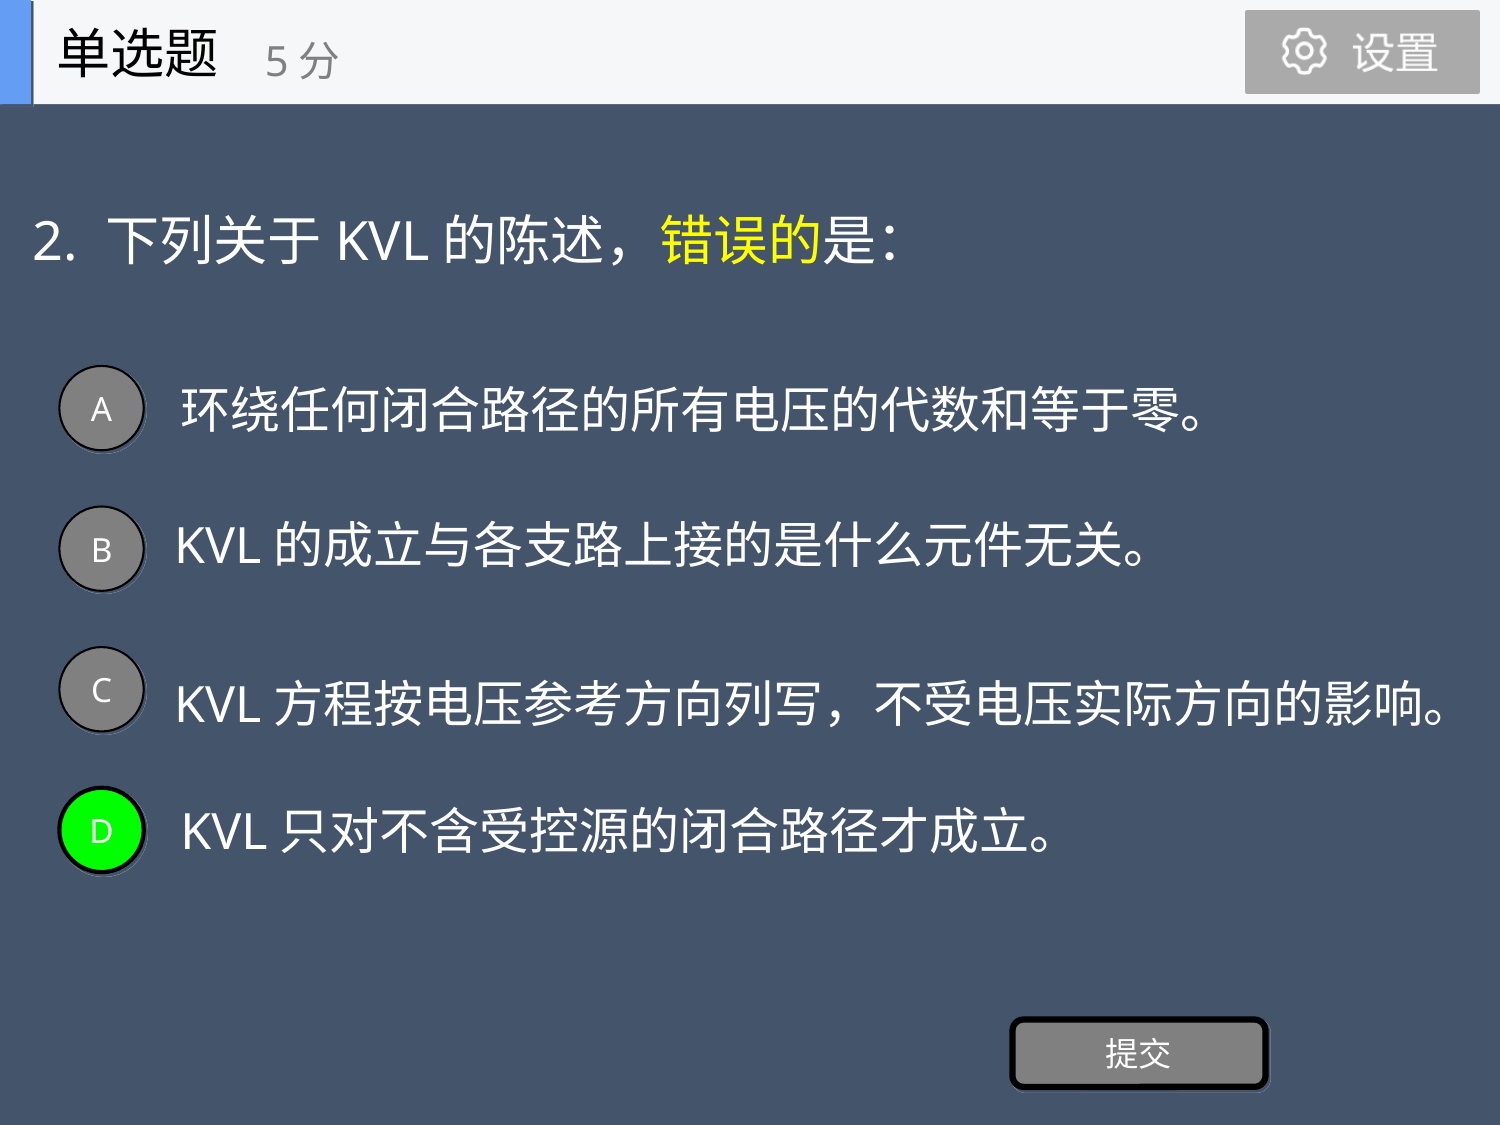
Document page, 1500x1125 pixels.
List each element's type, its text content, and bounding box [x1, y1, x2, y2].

text_box KVL方程按电压参考方向列写，不受电压实际方向的影响。 [159, 625, 1500, 767]
picture [1245, 10, 1480, 94]
text_box KVL的成立与各支路上接的是什么元件无关。 [159, 490, 1313, 596]
text_box 2. 下列关于KVL的陈述，错误的是： [17, 120, 1266, 357]
text_box B [59, 506, 144, 591]
text_box C [59, 647, 144, 732]
text_box 提交 [1012, 1019, 1266, 1087]
text_box KVL只对不含受控源的闭合路径才成立。 [165, 777, 1356, 883]
text_box D [59, 787, 144, 873]
text_box A [59, 365, 144, 451]
text_box 环绕任何闭合路径的所有电压的代数和等于零。 [165, 355, 1265, 461]
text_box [0, 0, 1500, 105]
